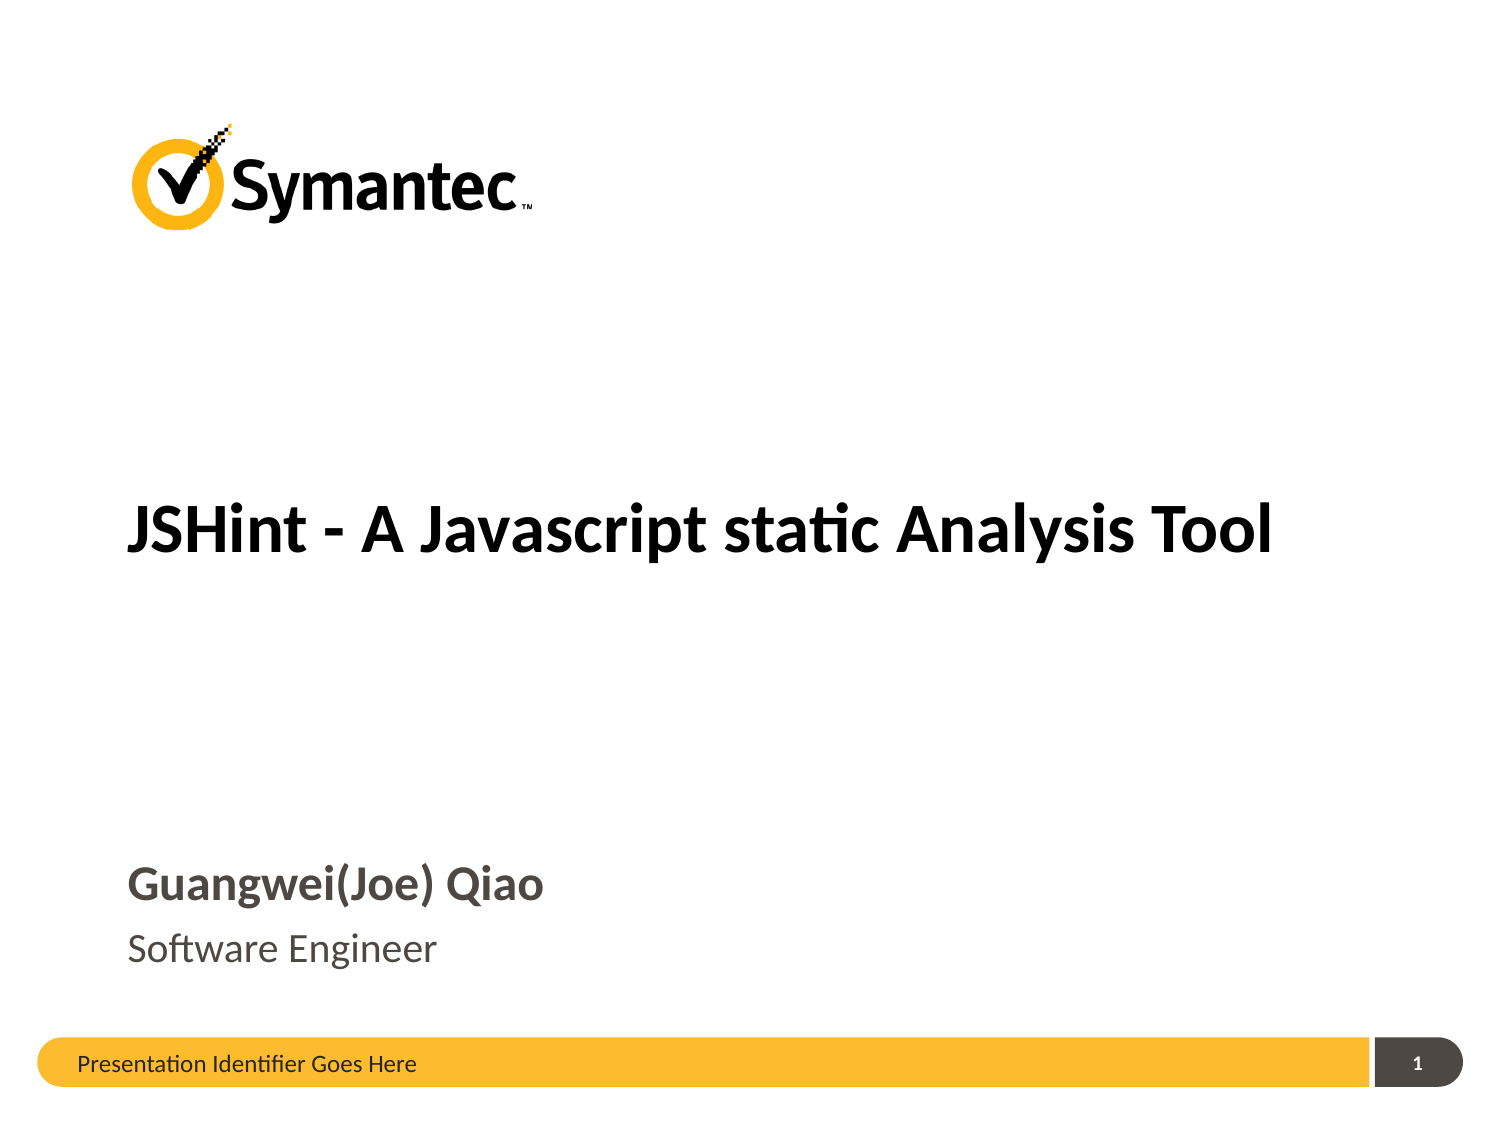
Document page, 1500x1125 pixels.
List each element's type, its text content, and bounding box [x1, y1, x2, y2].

slide_number 1 [1402, 1049, 1428, 1075]
title JSHint - A Javascript static Analysis Tool [112, 424, 1388, 576]
list Software Engineer [112, 918, 1126, 982]
footer Presentation Identifier Goes Here [62, 1042, 749, 1082]
picture [132, 124, 532, 230]
subtitle Guangwei(Joe) Qiao [112, 849, 1126, 913]
